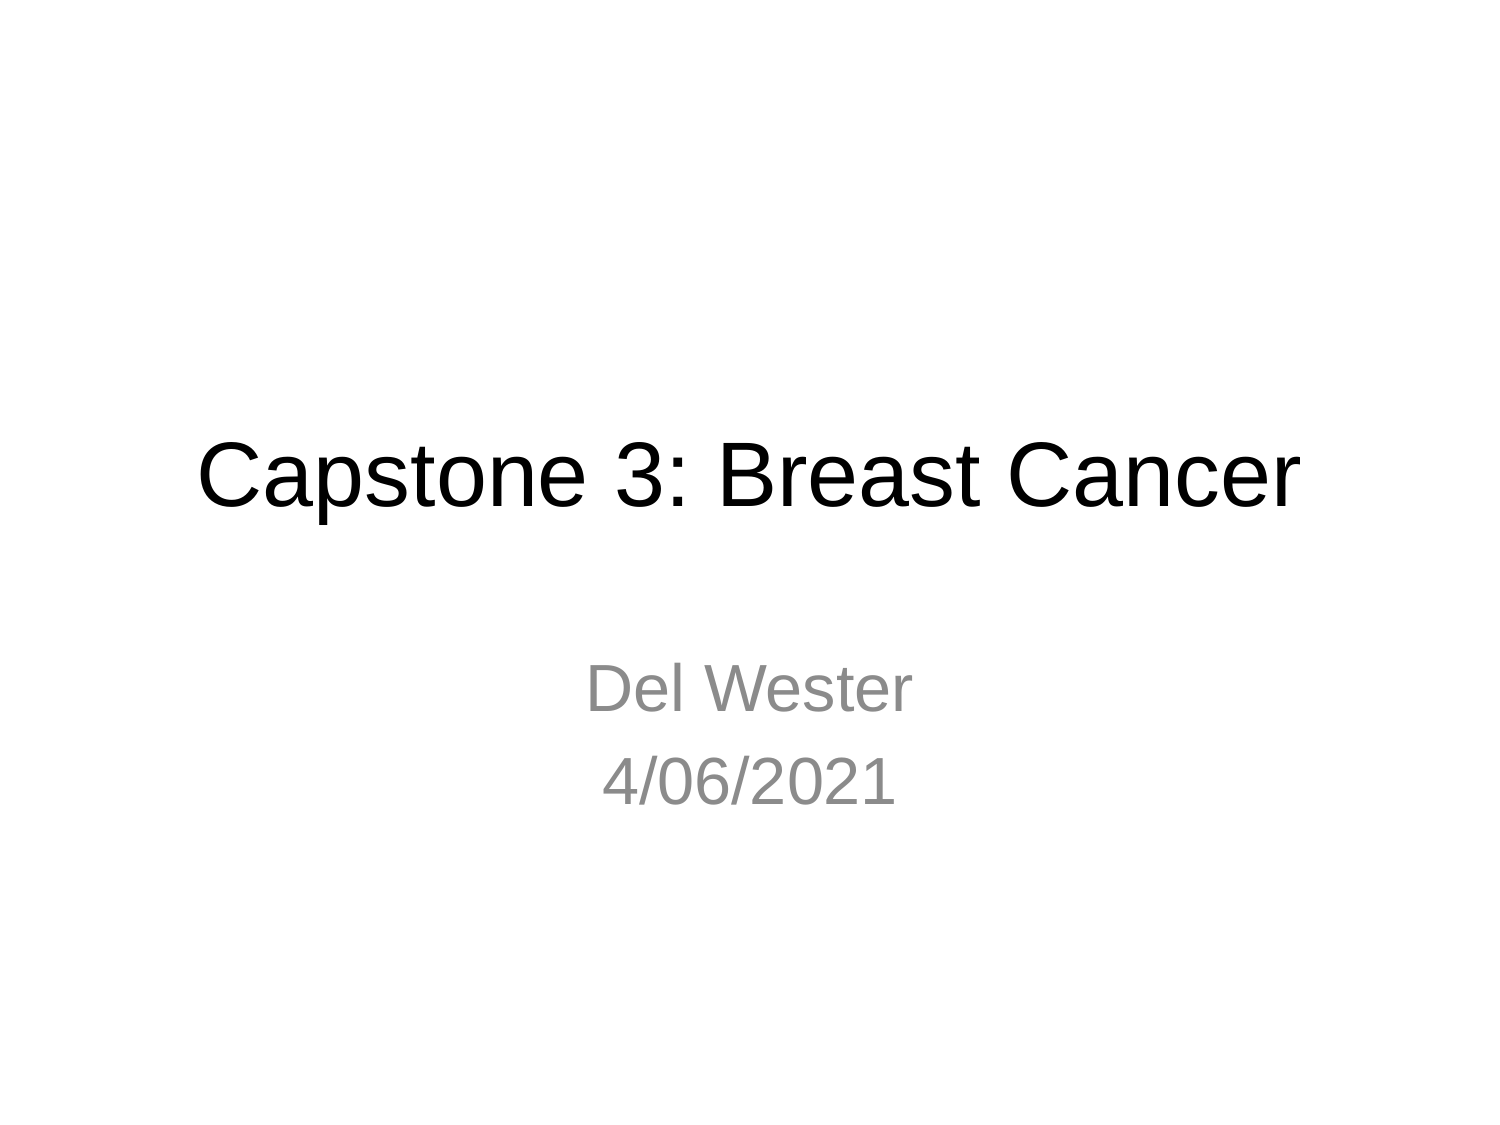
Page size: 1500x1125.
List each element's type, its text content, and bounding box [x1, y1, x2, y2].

title Capstone 3: Breast Cancer [112, 349, 1388, 591]
subtitle Del Wester 4/06/2021 [225, 637, 1275, 925]
